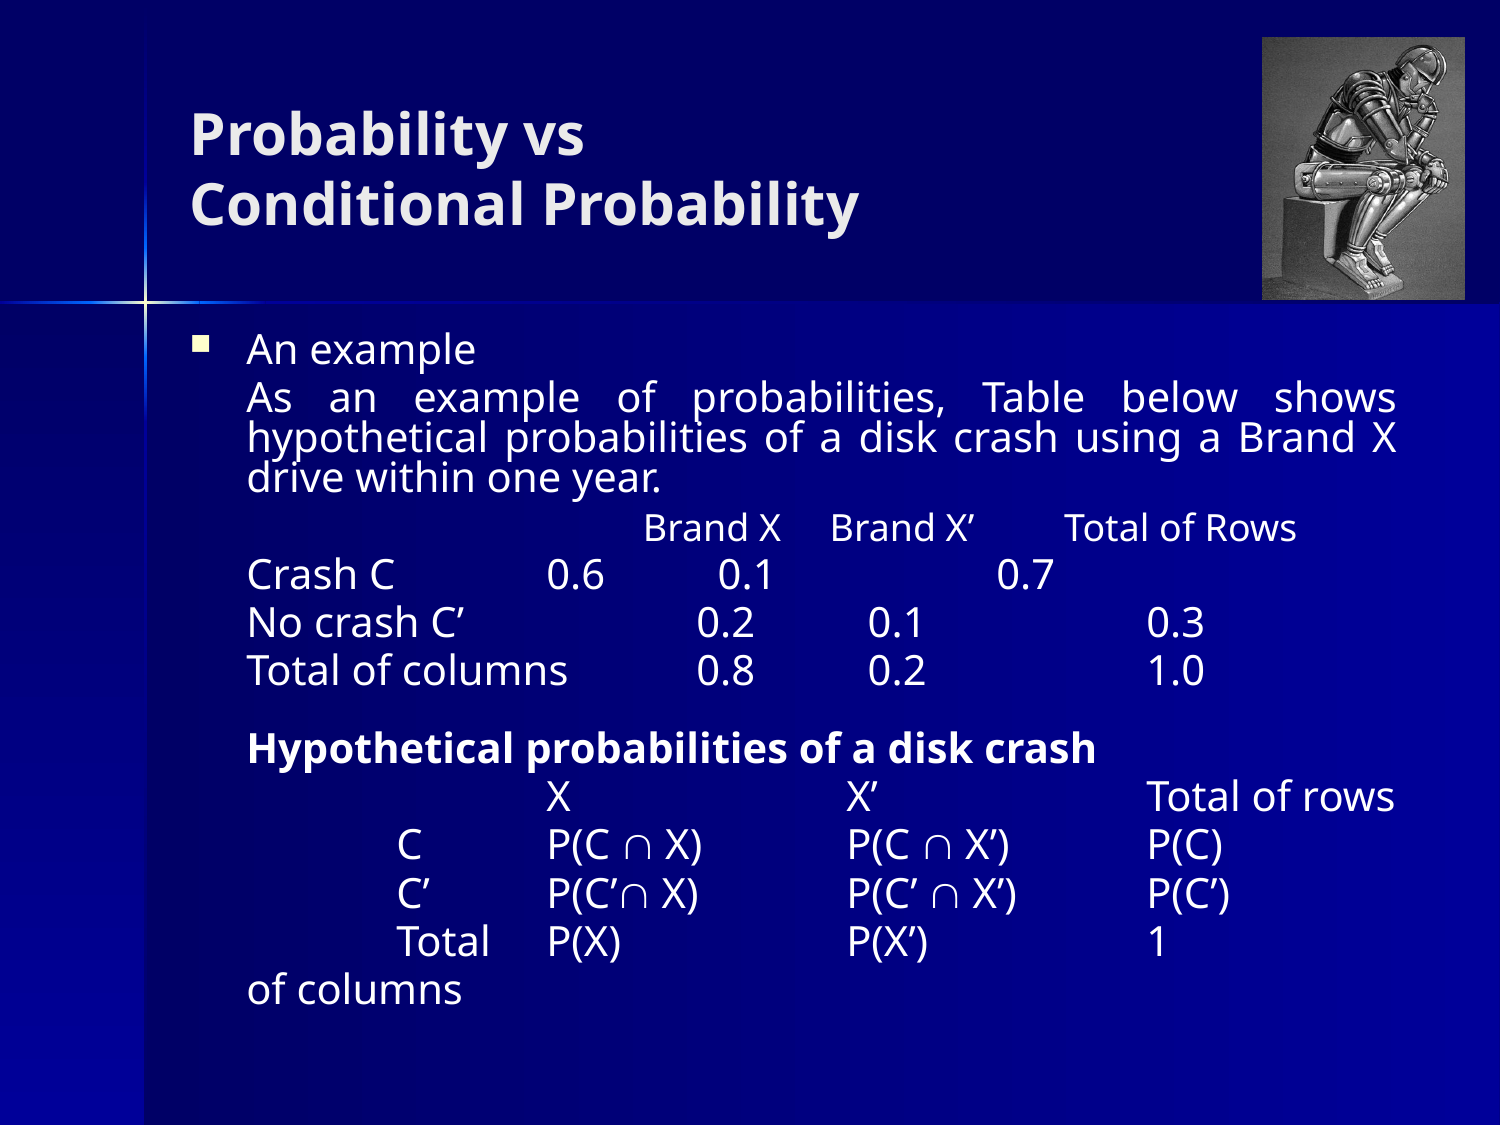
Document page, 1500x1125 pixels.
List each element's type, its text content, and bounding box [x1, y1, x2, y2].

picture [1262, 37, 1465, 301]
list An example As an example of probabilities, Table below shows hypothetical probabilities of a disk crash using a Brand X drive within one year. Brand X Brand X’ Total of Rows Crash C 0.6 0.1 0.7 No crash C’ 0.2 0.1 0.3 Total of columns 0.8 0.2 1.0 Hypothetical probabilities of a disk crash X X’ Total of rows C P(C  X) P(C  X’) P(C) C’ P(C’ X) P(C’  X’) P(C’) Total P(X) P(X’) 1 of columns [174, 324, 1413, 1001]
title Probability vs Conditional Probability [174, 49, 1257, 286]
